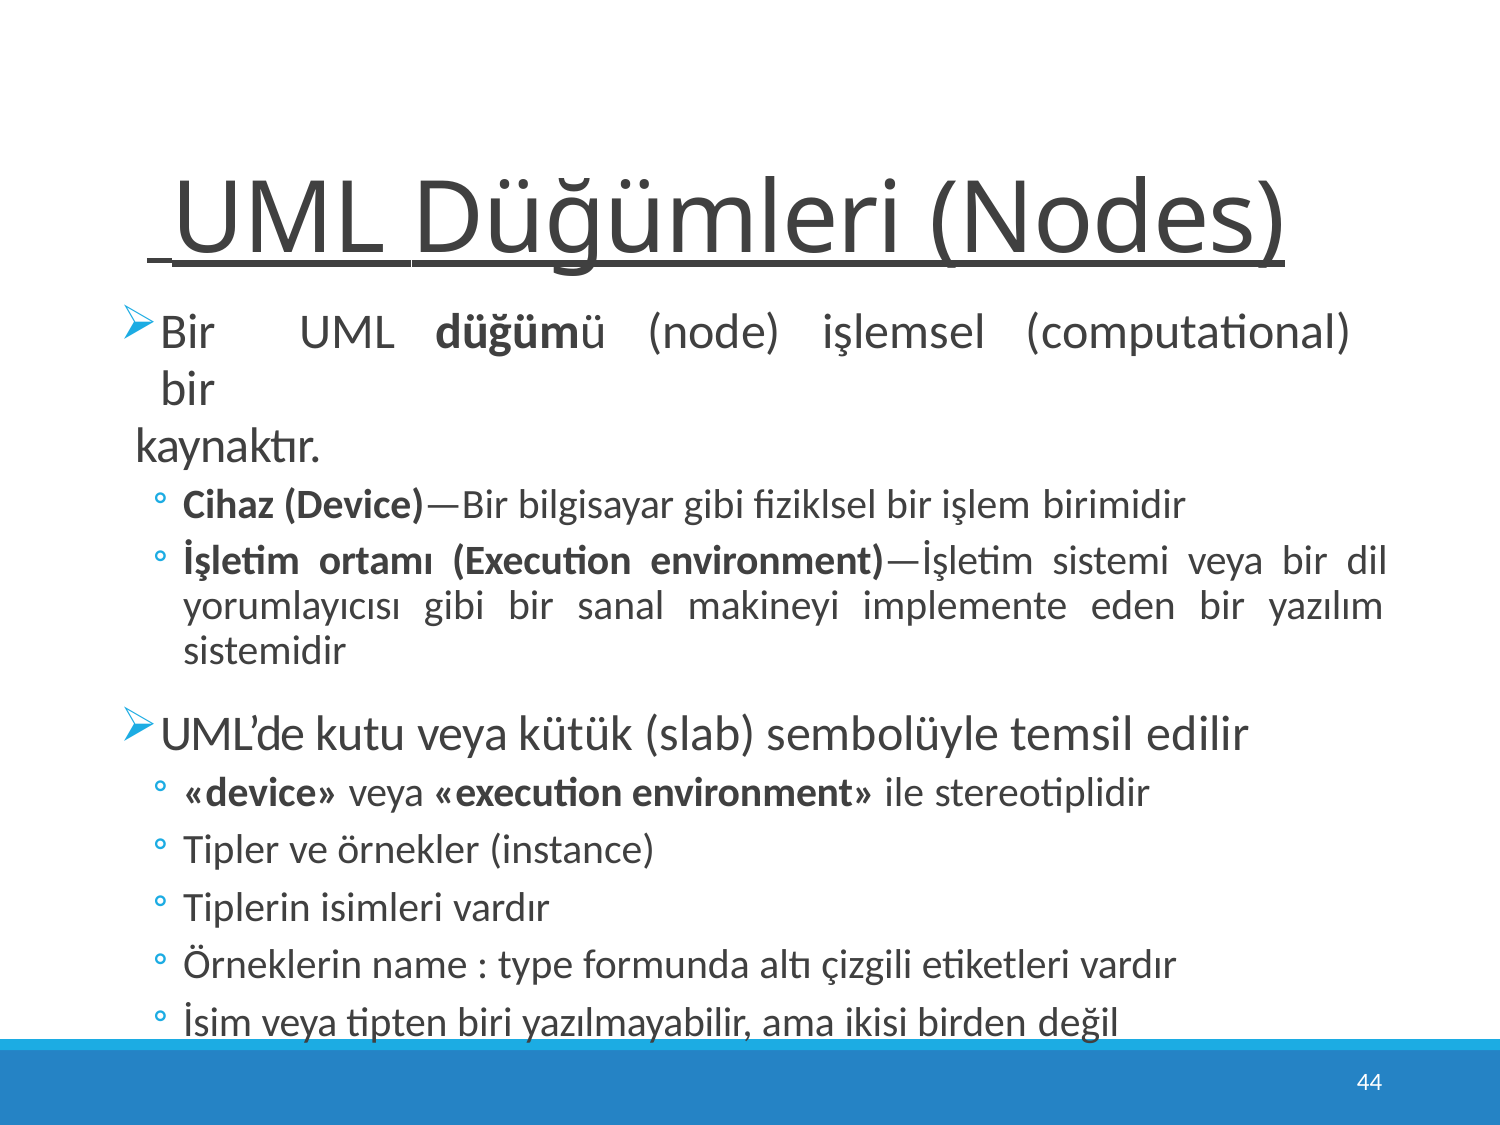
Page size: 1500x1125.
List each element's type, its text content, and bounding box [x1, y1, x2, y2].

slide_number 52 [1338, 1069, 1386, 1125]
text_box Bir UML düğümü (node) işlemsel (computational) bir kaynaktır. Cihaz (Device)—Bir bilgisayar gibi fiziklsel bir işlem birimidir İşletim ortamı (Execution environment)—İşletim sistemi veya bir dil yorumlayıcısı gibi bir sanal makineyi implemente eden bir yazılım sistemidir UML’de kutu veya kütük (slab) sembolüyle temsil edilir «device» veya «execution environment» ile stereotiplidir Tipler ve örnekler (instance) Tiplerin isimleri vardır Örneklerin name : type formunda altı çizgili etiketleri vardır İsim veya tipten biri yazılmayabilir, ama ikisi birden değil [118, 299, 1408, 1045]
title UML Düğümleri (Nodes) [124, 61, 1376, 299]
